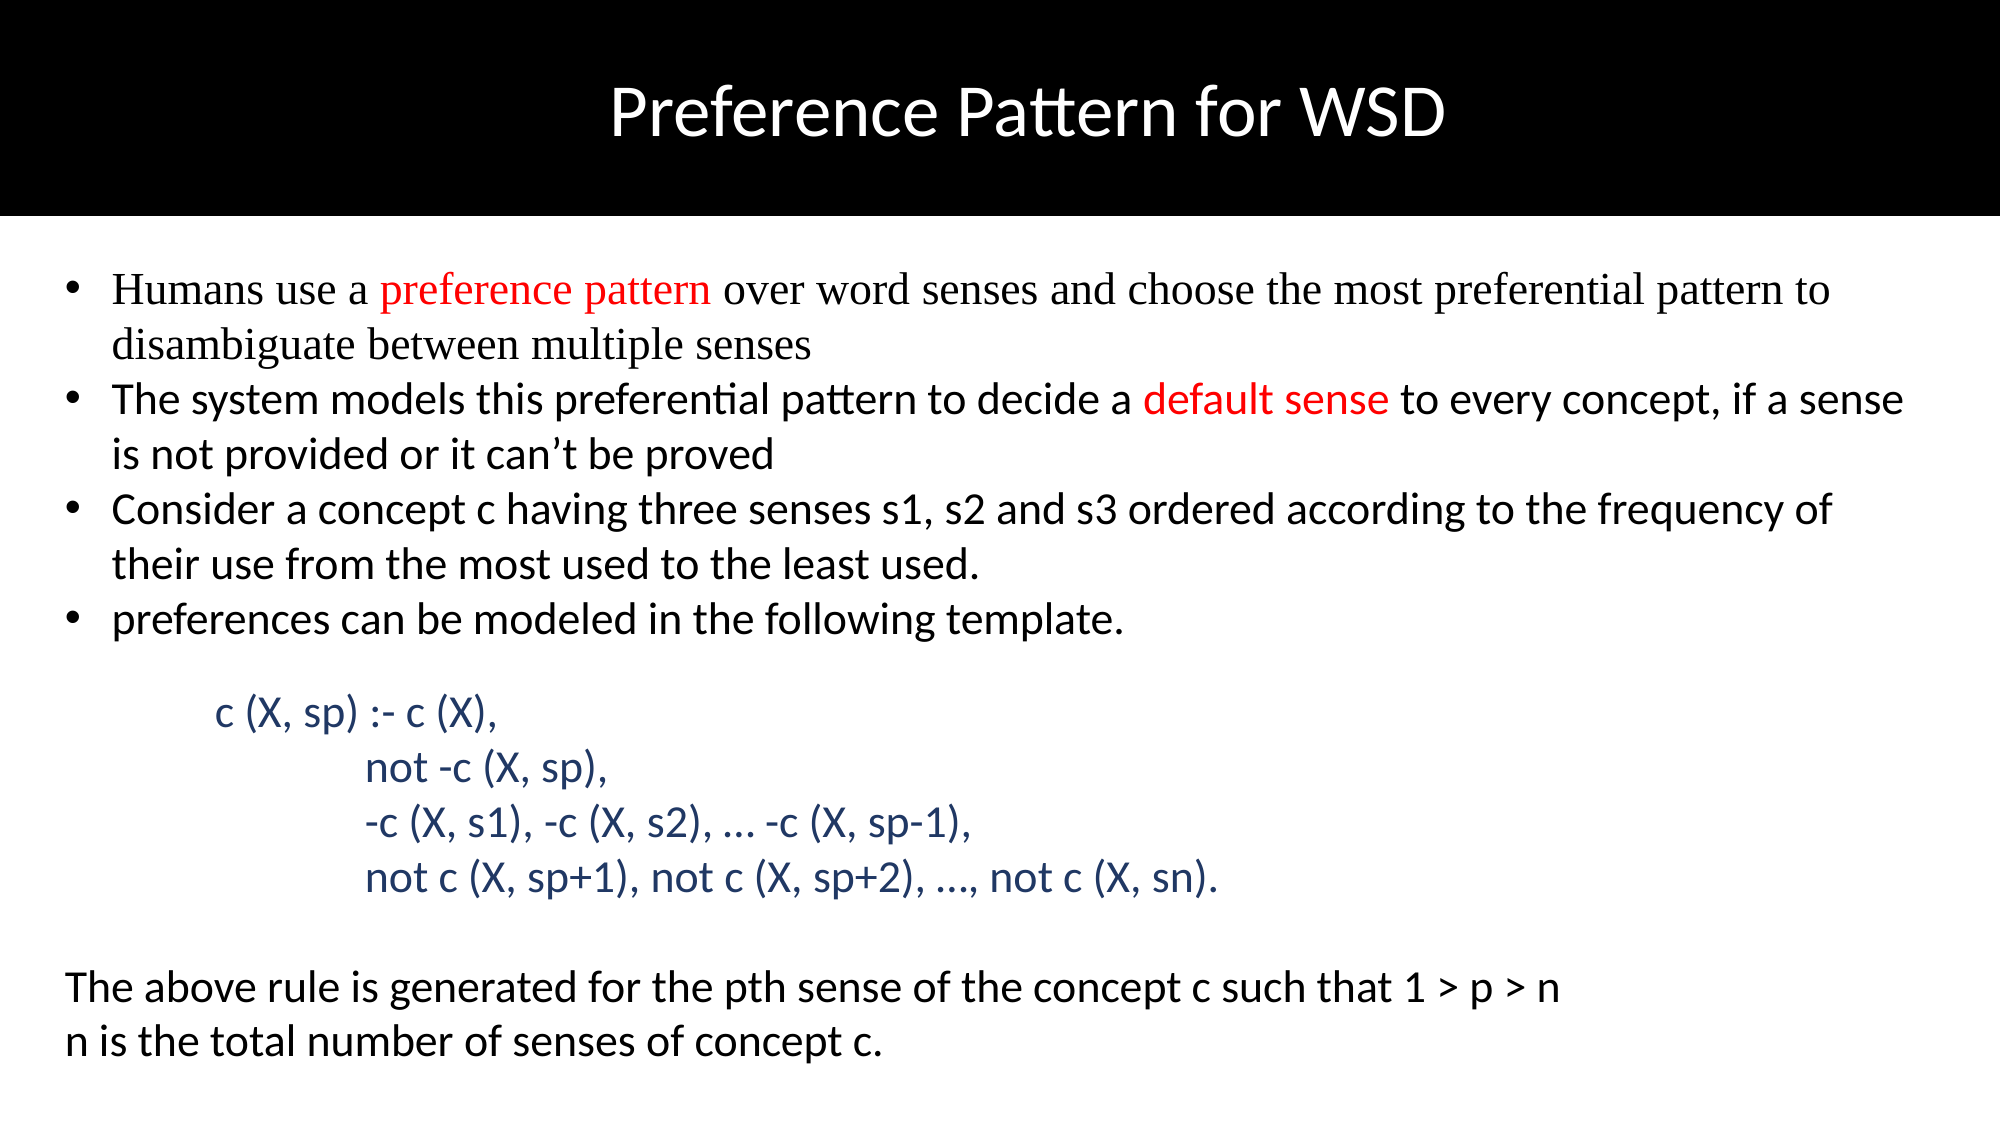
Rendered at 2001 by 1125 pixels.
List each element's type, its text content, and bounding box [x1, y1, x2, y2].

text_box Humans use a preference pattern over word senses and choose the most preferential pattern to disambiguate between multiple senses The system models this preferential pattern to decide a default sense to every concept, if a sense is not provided or it can’t be proved Consider a concept c having three senses s1, s2 and s3 ordered according to the frequency of their use from the most used to the least used. preferences can be modeled in the following template. c (X, sp) :- c (X), not -c (X, sp), -c (X, s1), -c (X, s2), … -c (X, sp-1), not c (X, sp+1), not c (X, sp+2), …, not c (X, sn). The above rule is generated for the pth sense of the concept c such that 1 > p > n n is the total number of senses of concept c. [49, 251, 1924, 1074]
text_box Preference Pattern for WSD [537, 54, 1520, 250]
text_box [0, 0, 2000, 216]
